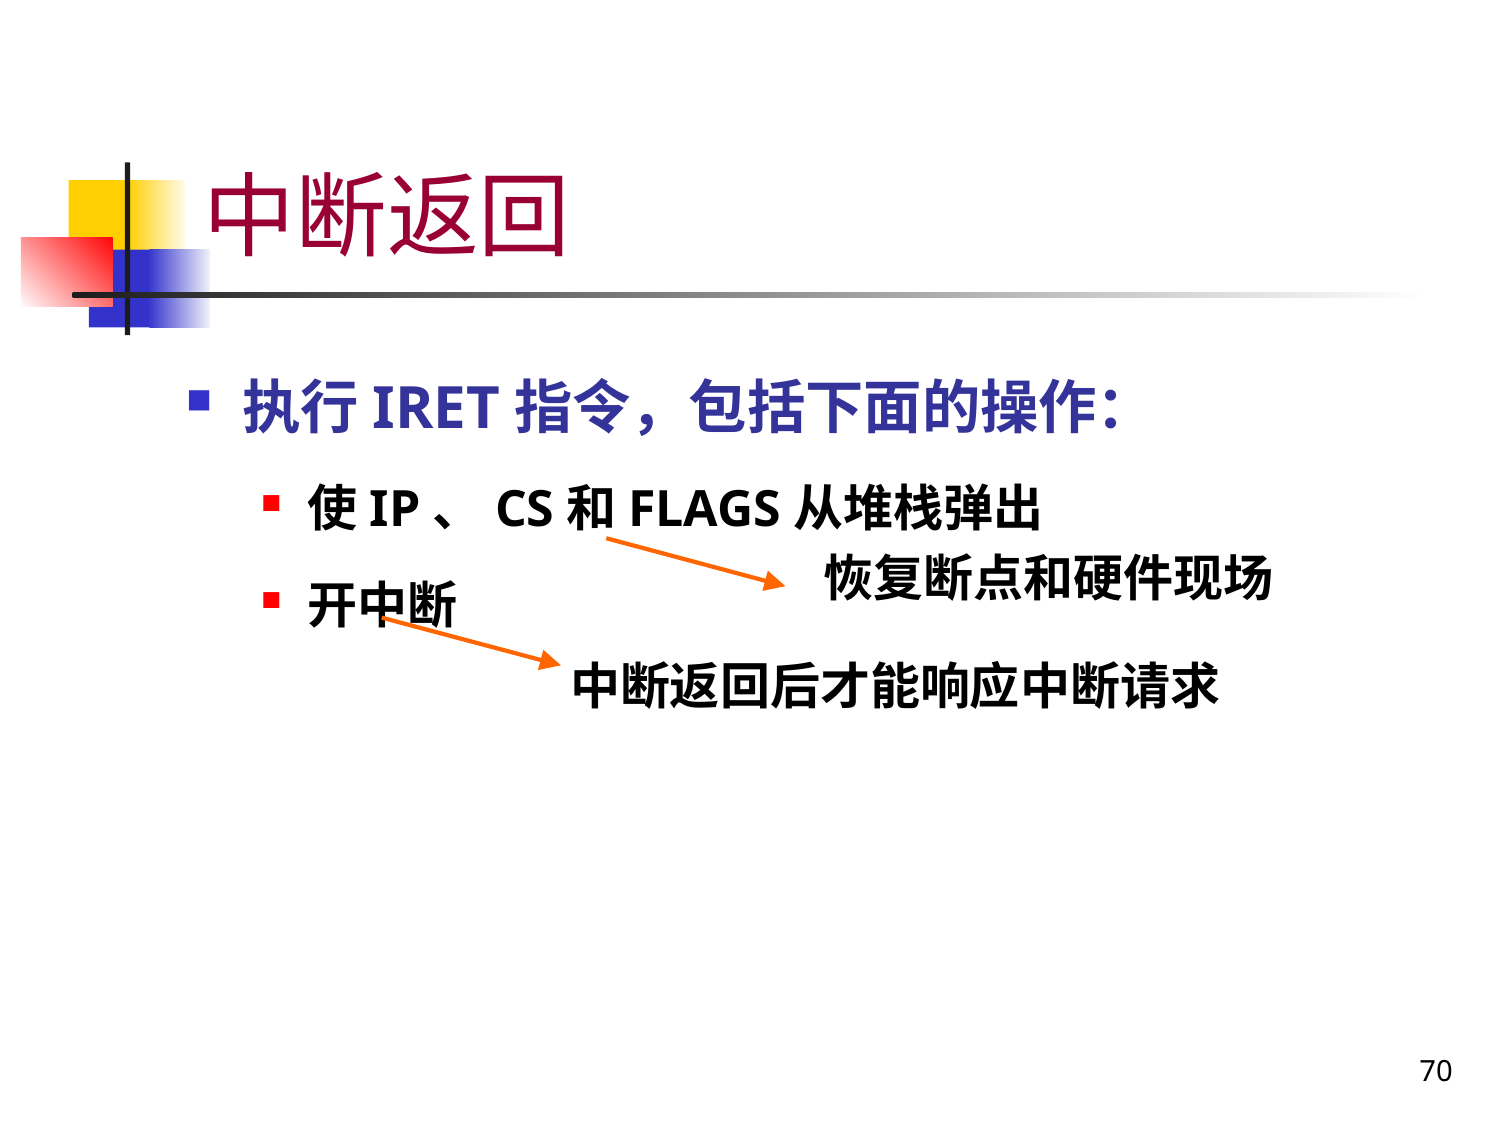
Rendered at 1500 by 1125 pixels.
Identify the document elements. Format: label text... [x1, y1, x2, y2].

text_box [608, 538, 786, 591]
text_box 恢复断点和硬件现场 [809, 538, 1329, 614]
text_box 中断返回后才能响应中断请求 [555, 647, 1276, 722]
title 中断返回 [188, 35, 1468, 275]
text_box [383, 618, 555, 670]
list 执行IRET指令，包括下面的操作： 使IP、CS和FLAGS从堆栈弹出 开中断 [171, 331, 1500, 856]
slide_number 70 [1154, 1023, 1468, 1100]
